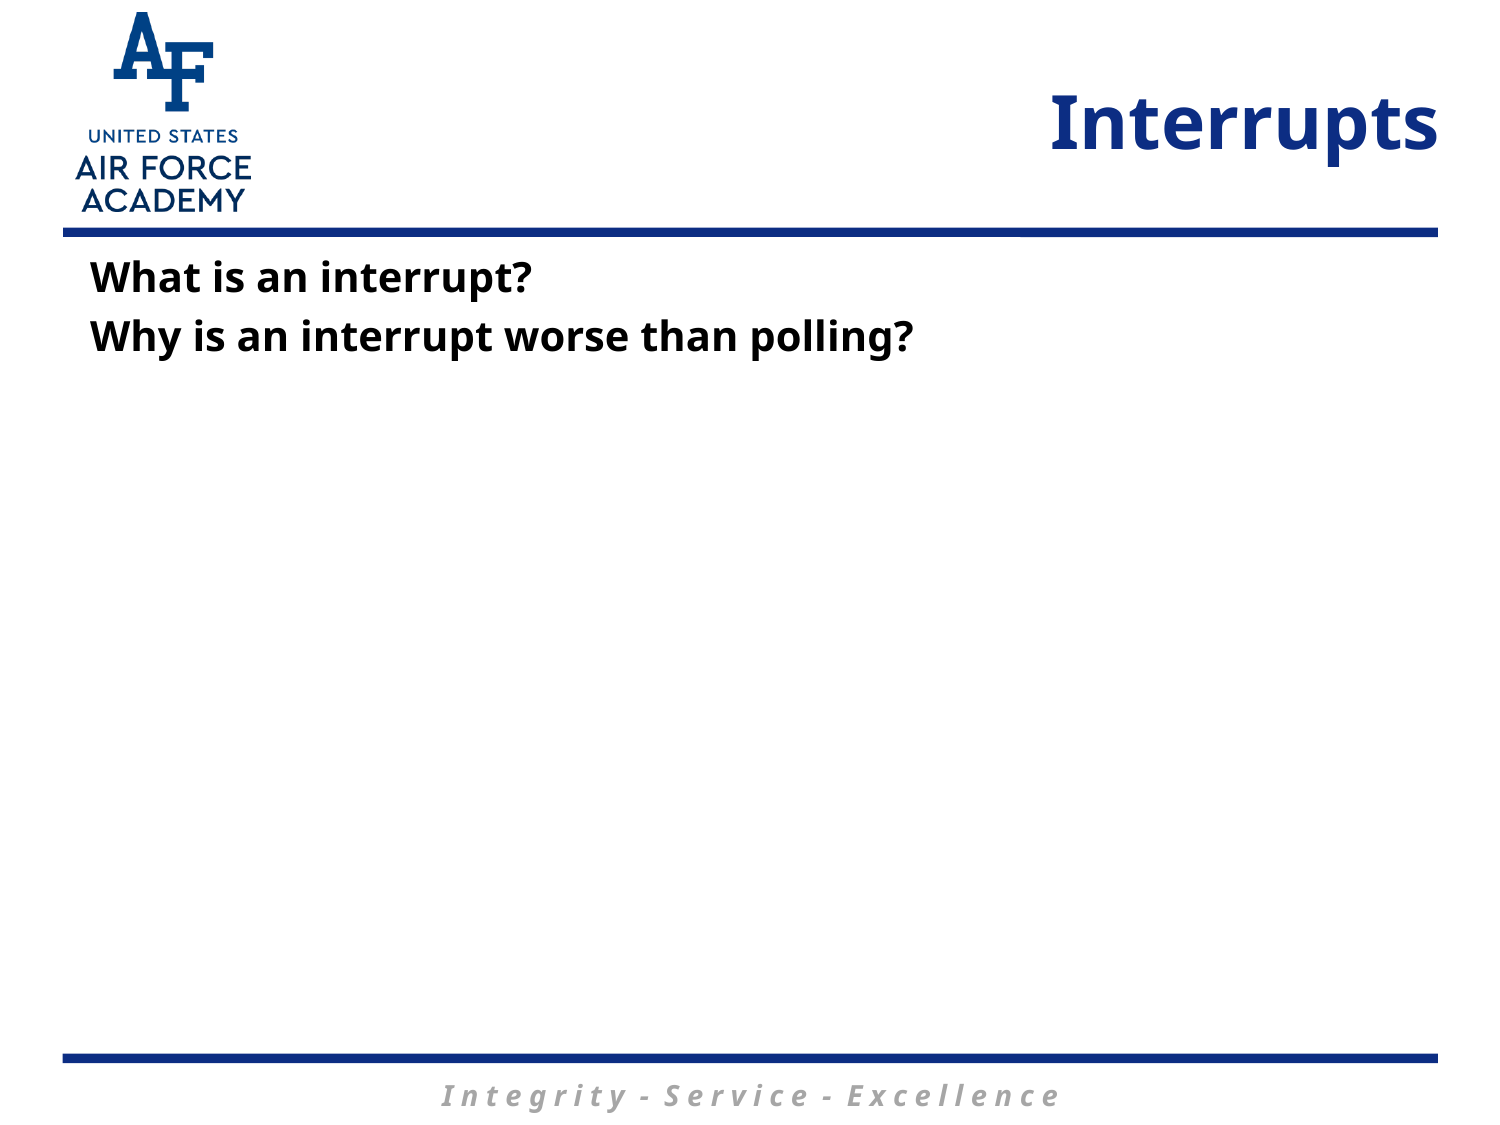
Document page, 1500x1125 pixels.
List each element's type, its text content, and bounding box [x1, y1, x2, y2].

picture [75, 12, 251, 212]
list What is an interrupt? Why is an interrupt worse than polling? [74, 243, 1402, 1038]
title Interrupts [299, 29, 1456, 211]
